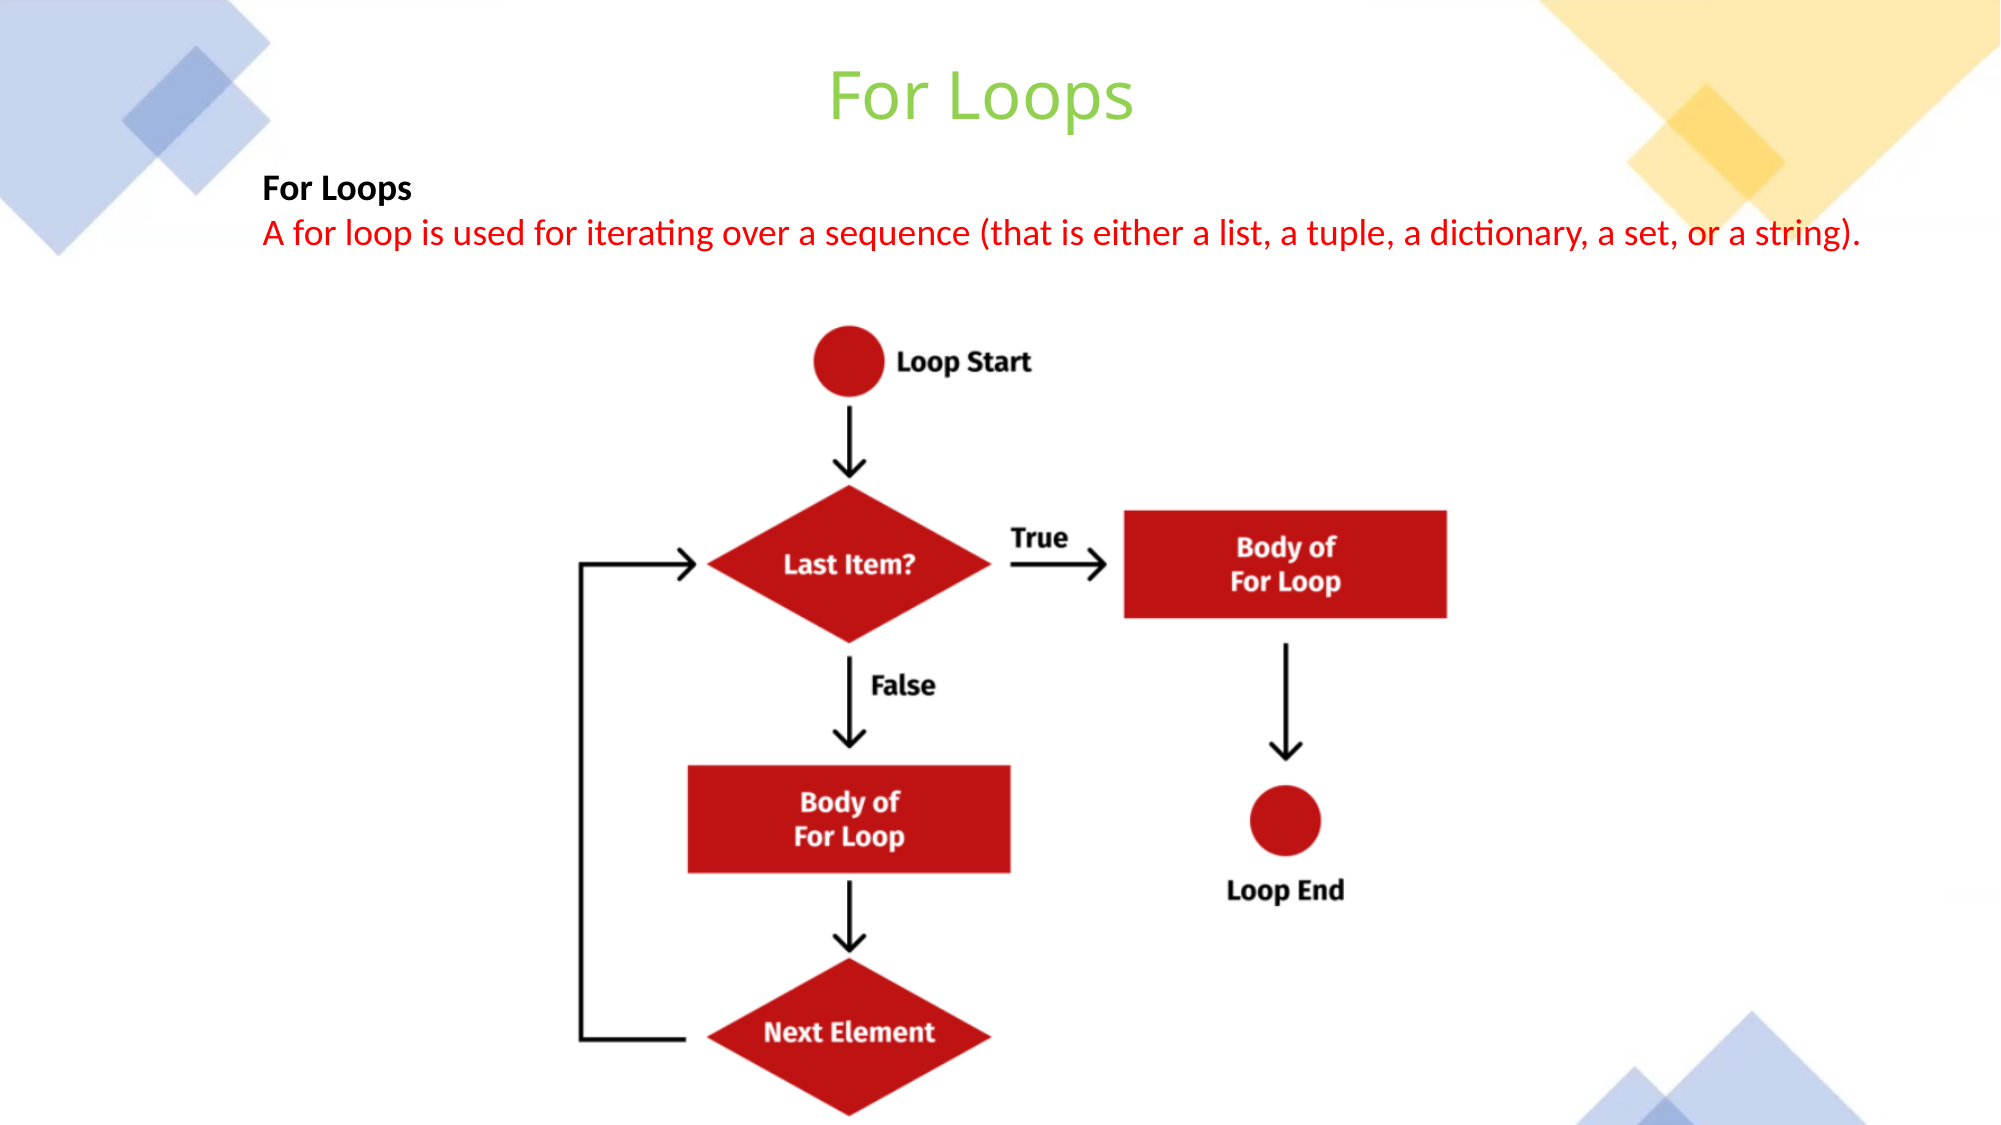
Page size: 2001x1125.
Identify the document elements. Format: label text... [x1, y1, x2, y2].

picture [0, 0, 2001, 1125]
text_box For Loops [774, 39, 1206, 140]
text_box For Loops A for loop is used for iterating over a sequence (that is either a list, a tuple, a dictionary, a set, or a string). [247, 155, 1916, 261]
